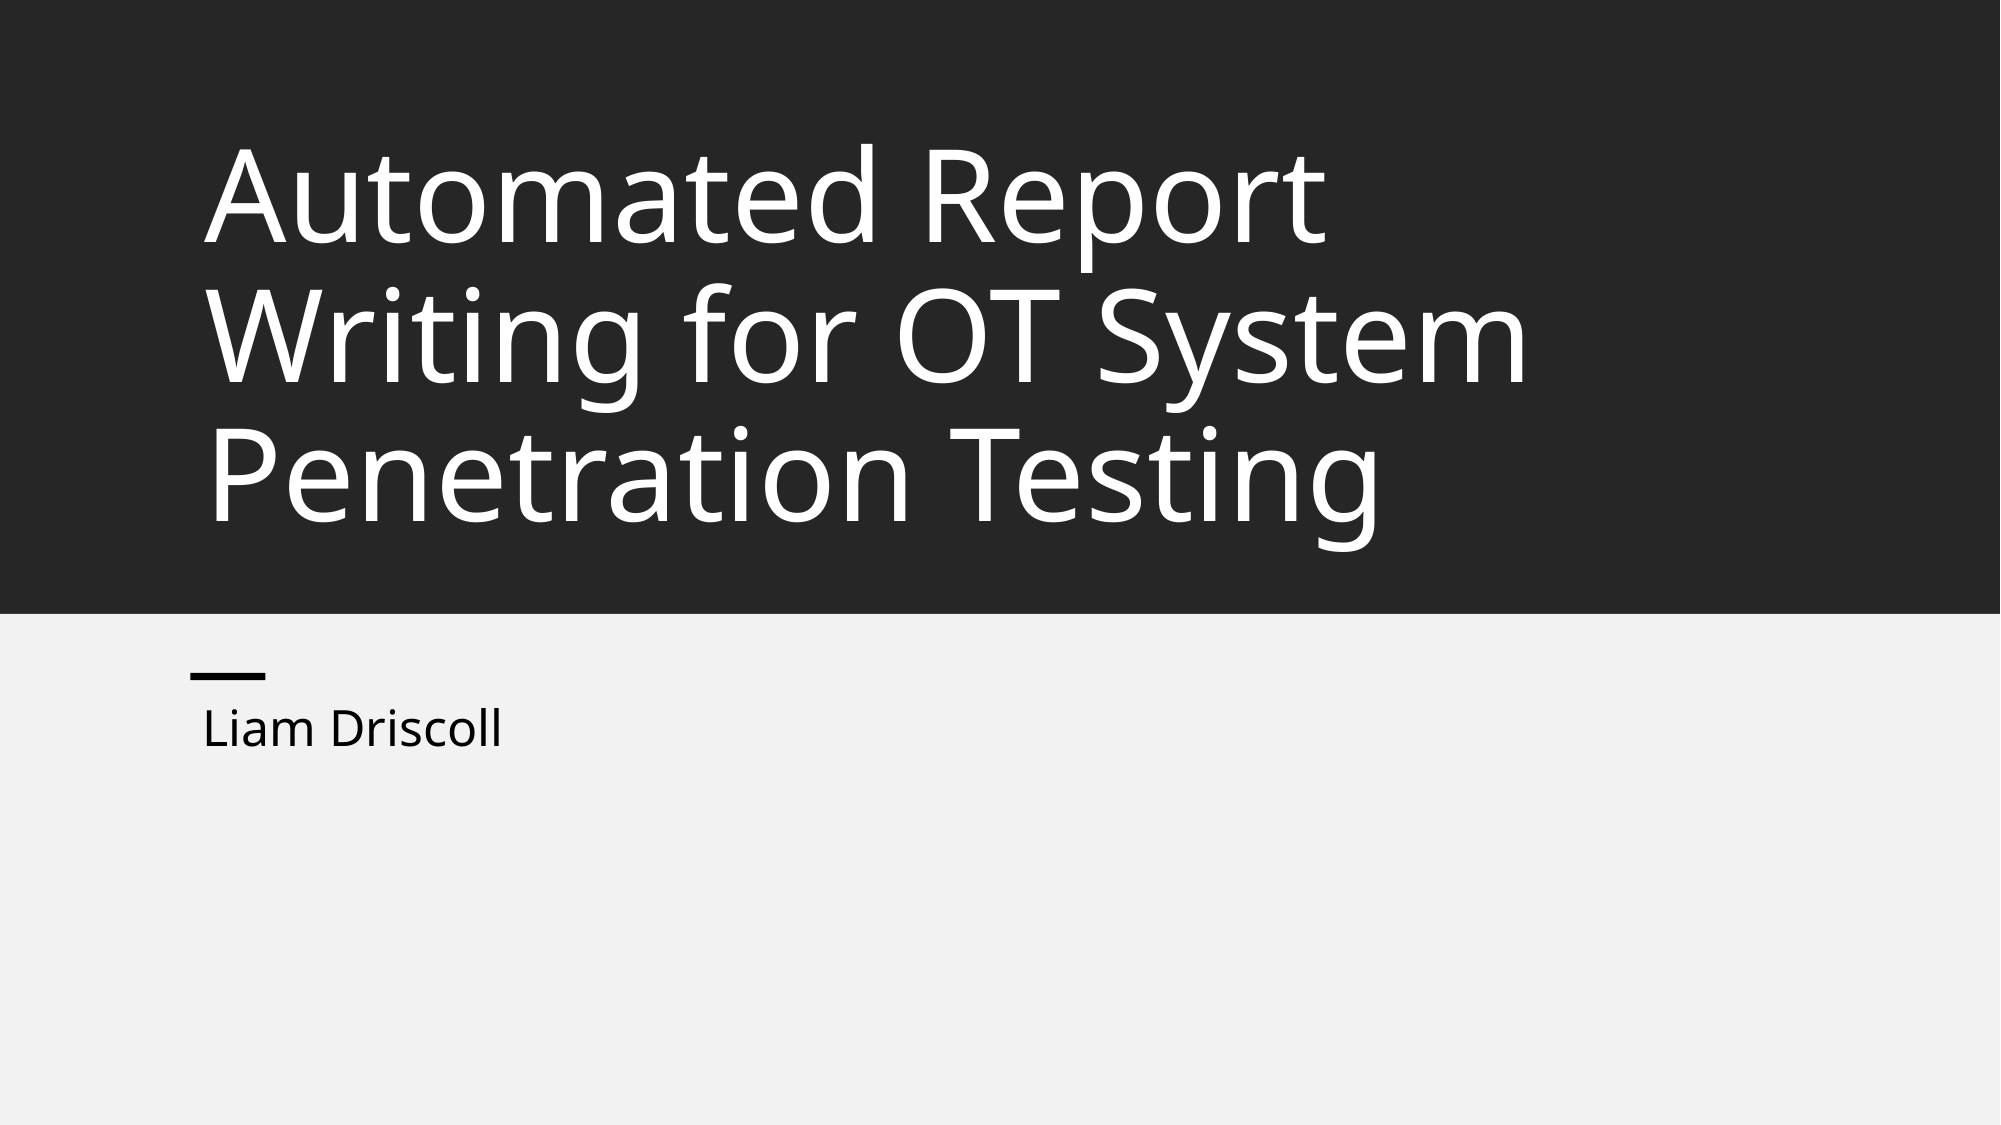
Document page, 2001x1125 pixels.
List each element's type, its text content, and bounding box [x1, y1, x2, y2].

text_box [189, 671, 267, 682]
title Automated Report Writing for OT System Penetration Testing [189, 104, 1812, 577]
subtitle Liam Driscoll [19, 695, 687, 799]
text_box [0, 0, 2000, 612]
text_box [0, 612, 2000, 1125]
